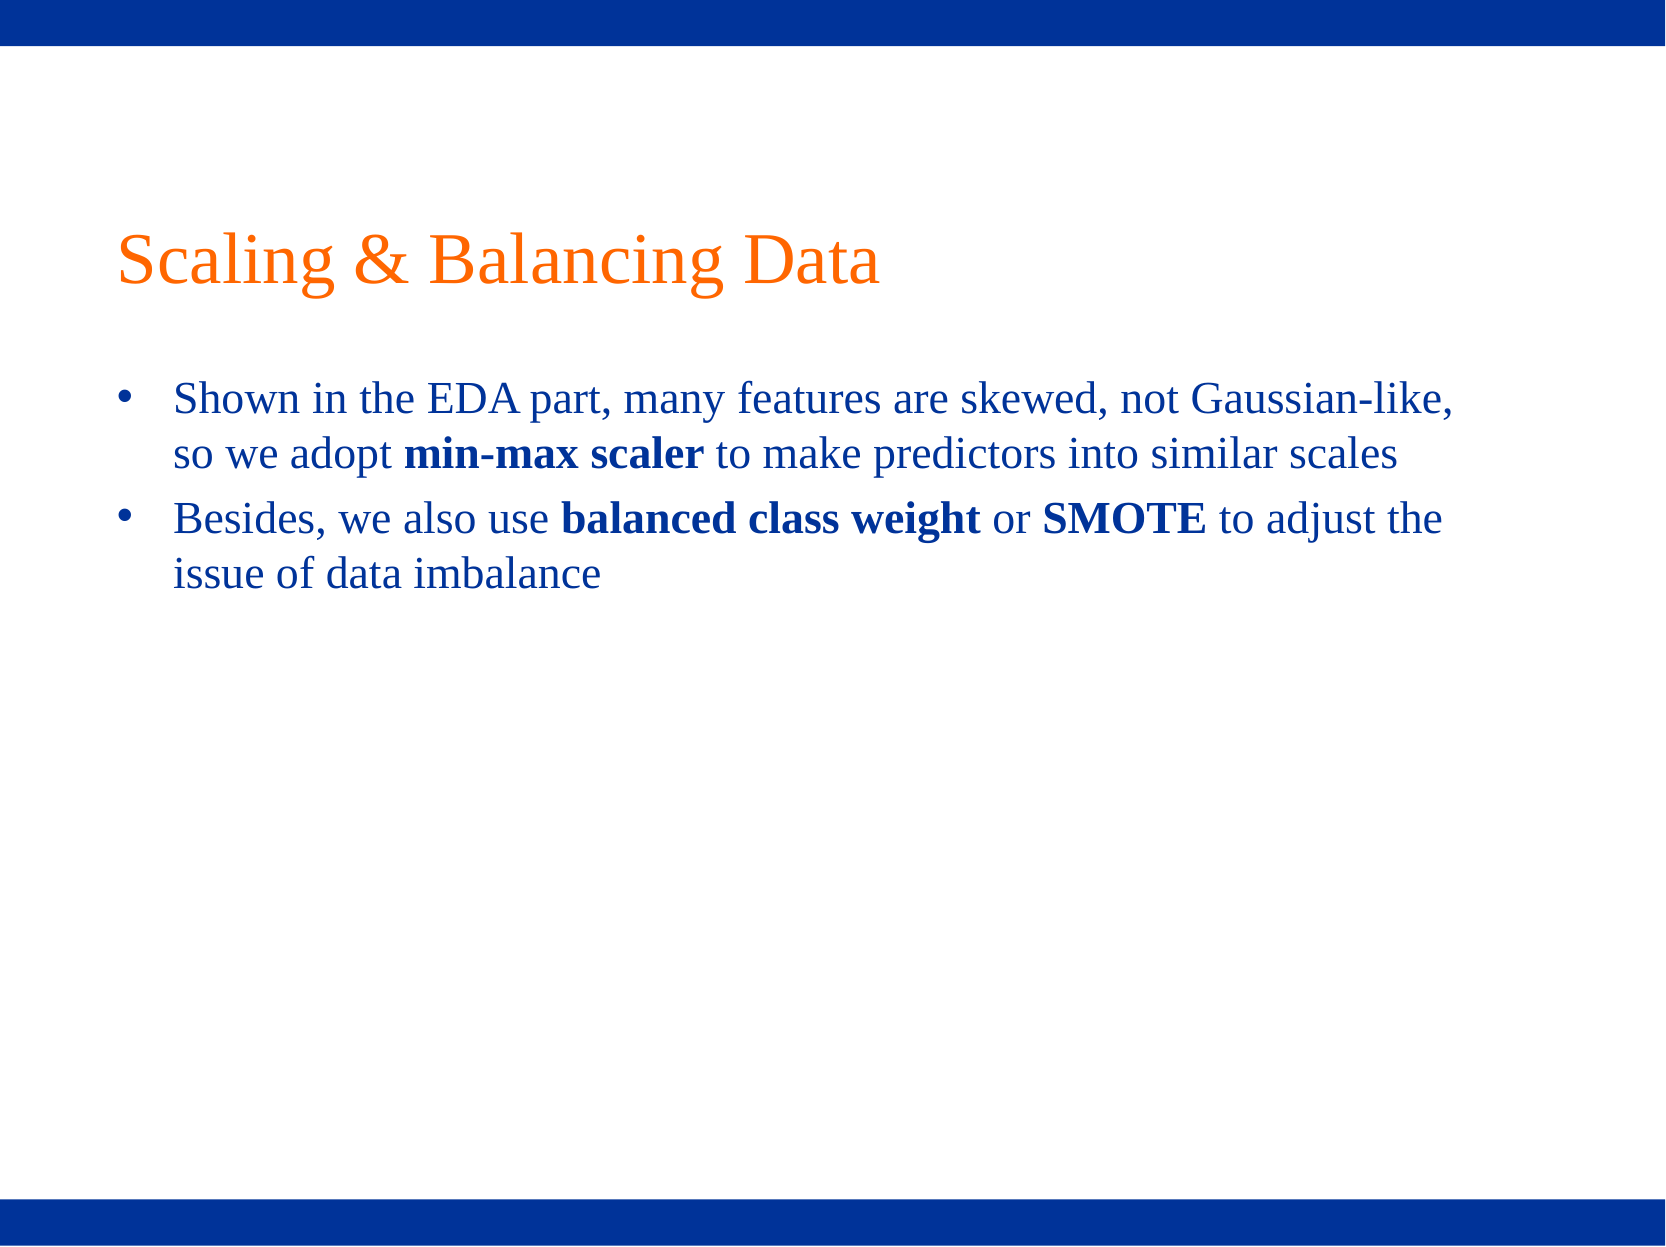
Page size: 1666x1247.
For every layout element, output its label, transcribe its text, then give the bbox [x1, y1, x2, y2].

title Scaling & Balancing Data [100, 150, 1288, 358]
list Shown in the EDA part, many features are skewed, not Gaussian-like, so we adopt min-max scaler to make predictors into similar scales Besides, we also use balanced class weight or SMOTE to adjust the issue of data imbalance [100, 359, 1516, 1138]
footer [575, 1151, 1103, 1235]
